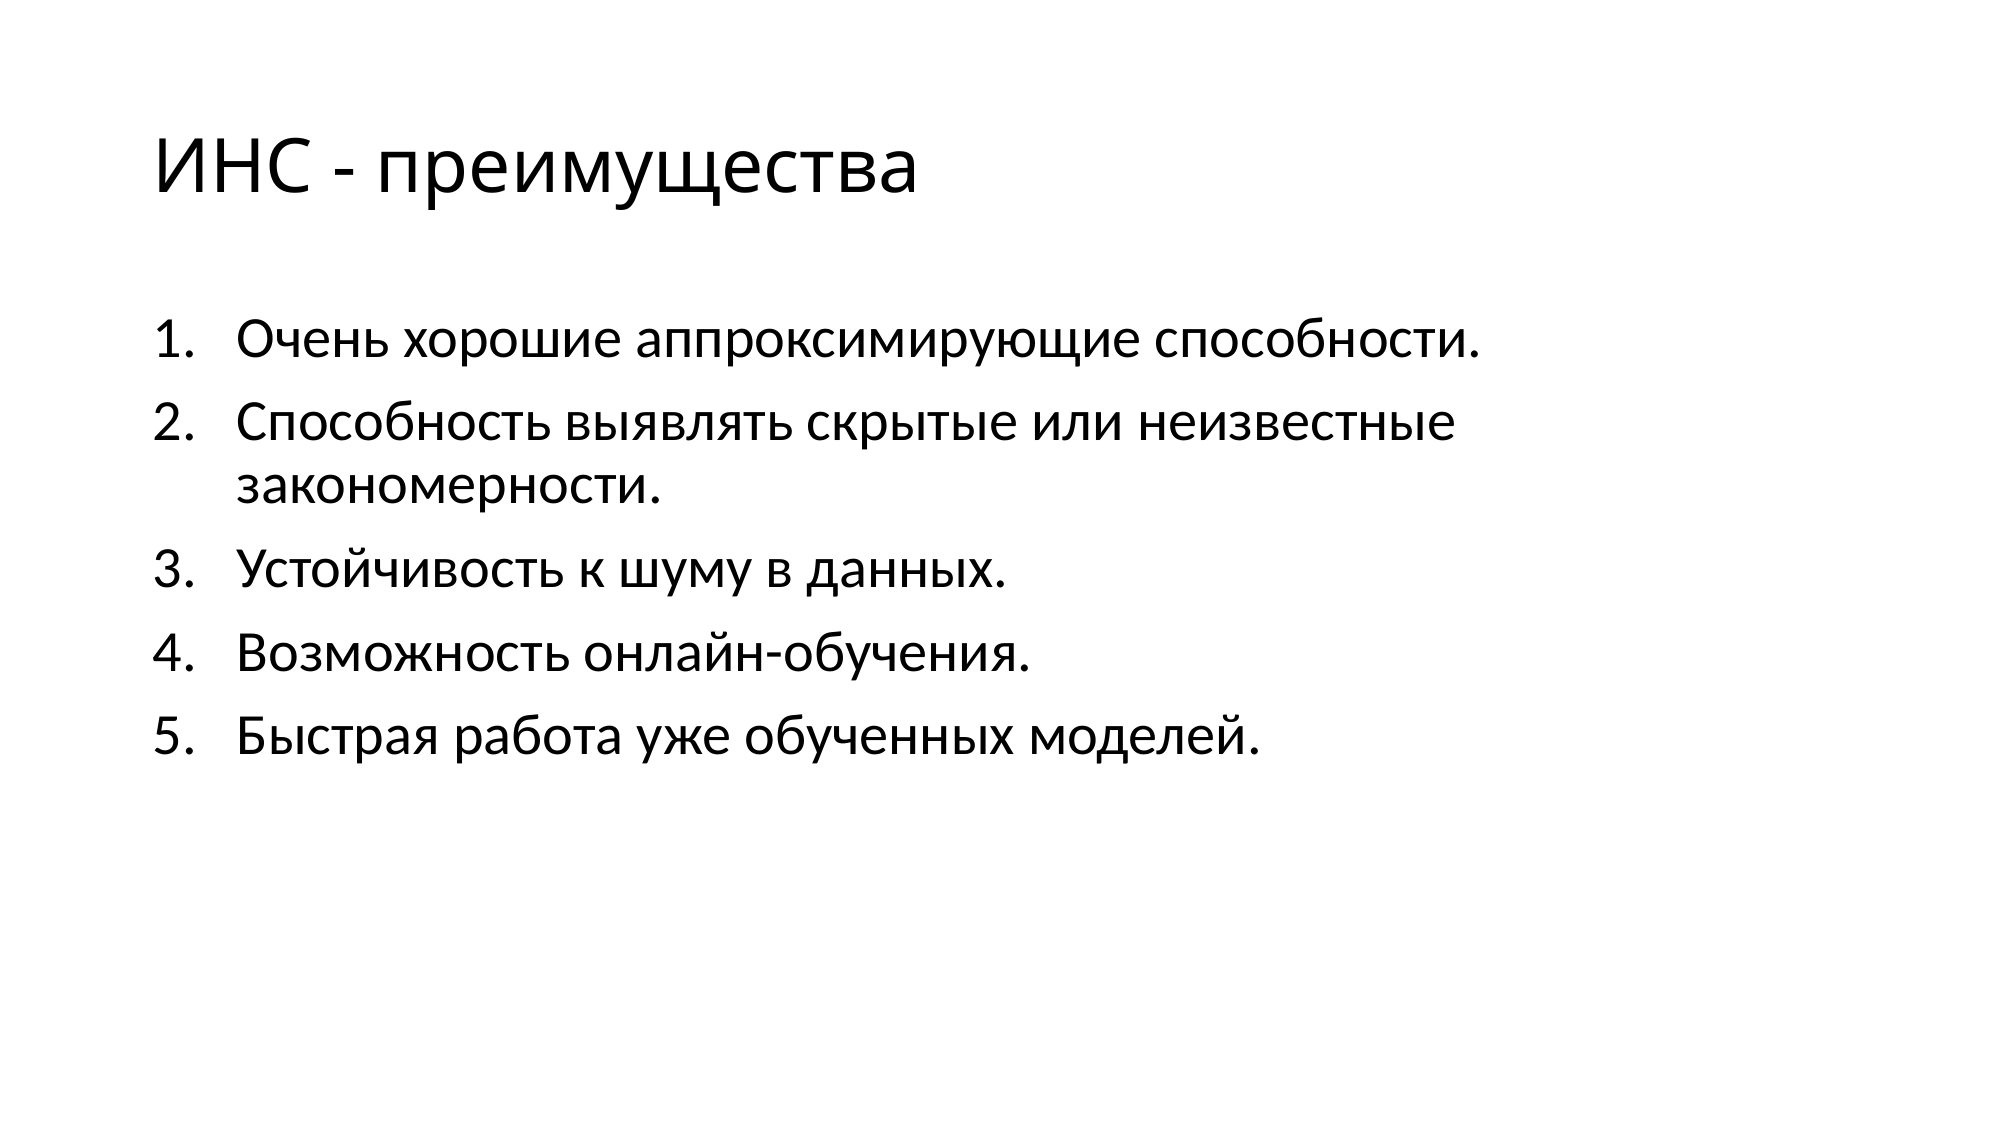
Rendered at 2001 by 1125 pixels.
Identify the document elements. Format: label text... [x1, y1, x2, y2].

title ИНС - преимущества [137, 59, 1863, 278]
list Очень хорошие аппроксимирующие способности. Способность выявлять скрытые или неизвестные закономерности. Устойчивость к шуму в данных. Возможность онлайн-обучения. Быстрая работа уже обученных моделей. [137, 299, 1863, 1014]
